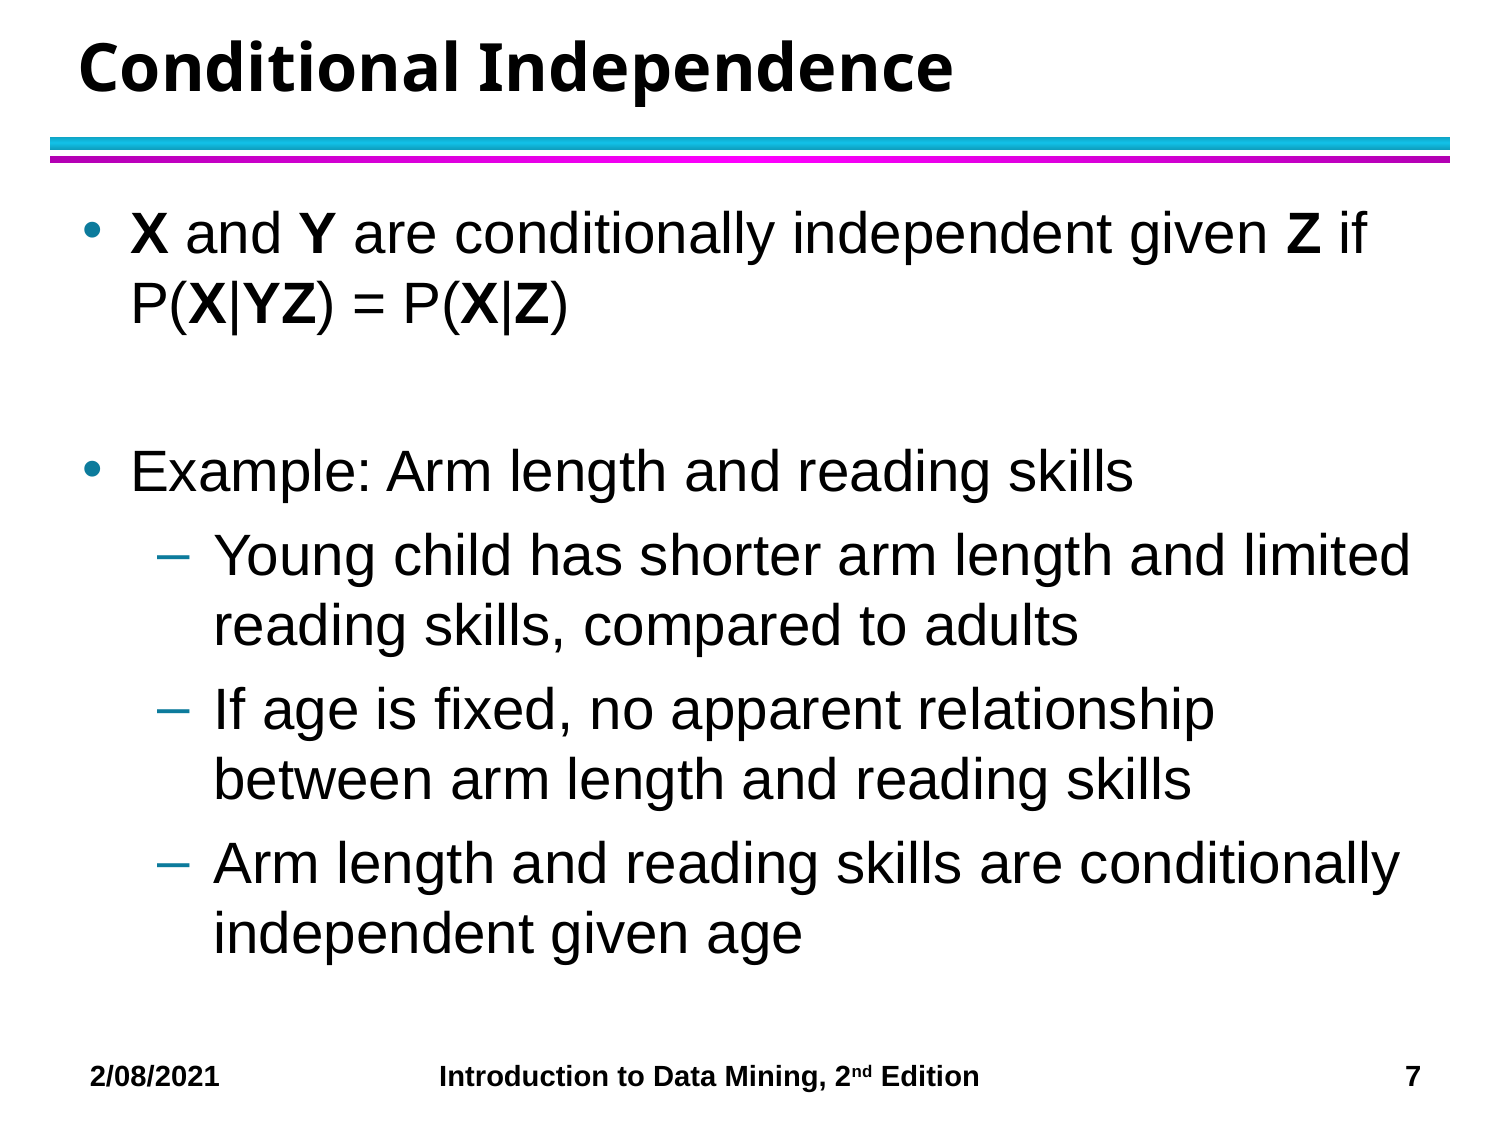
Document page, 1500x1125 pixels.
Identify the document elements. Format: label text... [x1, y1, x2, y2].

list X and Y are conditionally independent given Z if P(X|YZ) = P(X|Z) Example: Arm length and reading skills Young child has shorter arm length and limited reading skills, compared to adults If age is fixed, no apparent relationship between arm length and reading skills Arm length and reading skills are conditionally independent given age [67, 187, 1432, 1038]
title Conditional Independence [62, 24, 1421, 113]
